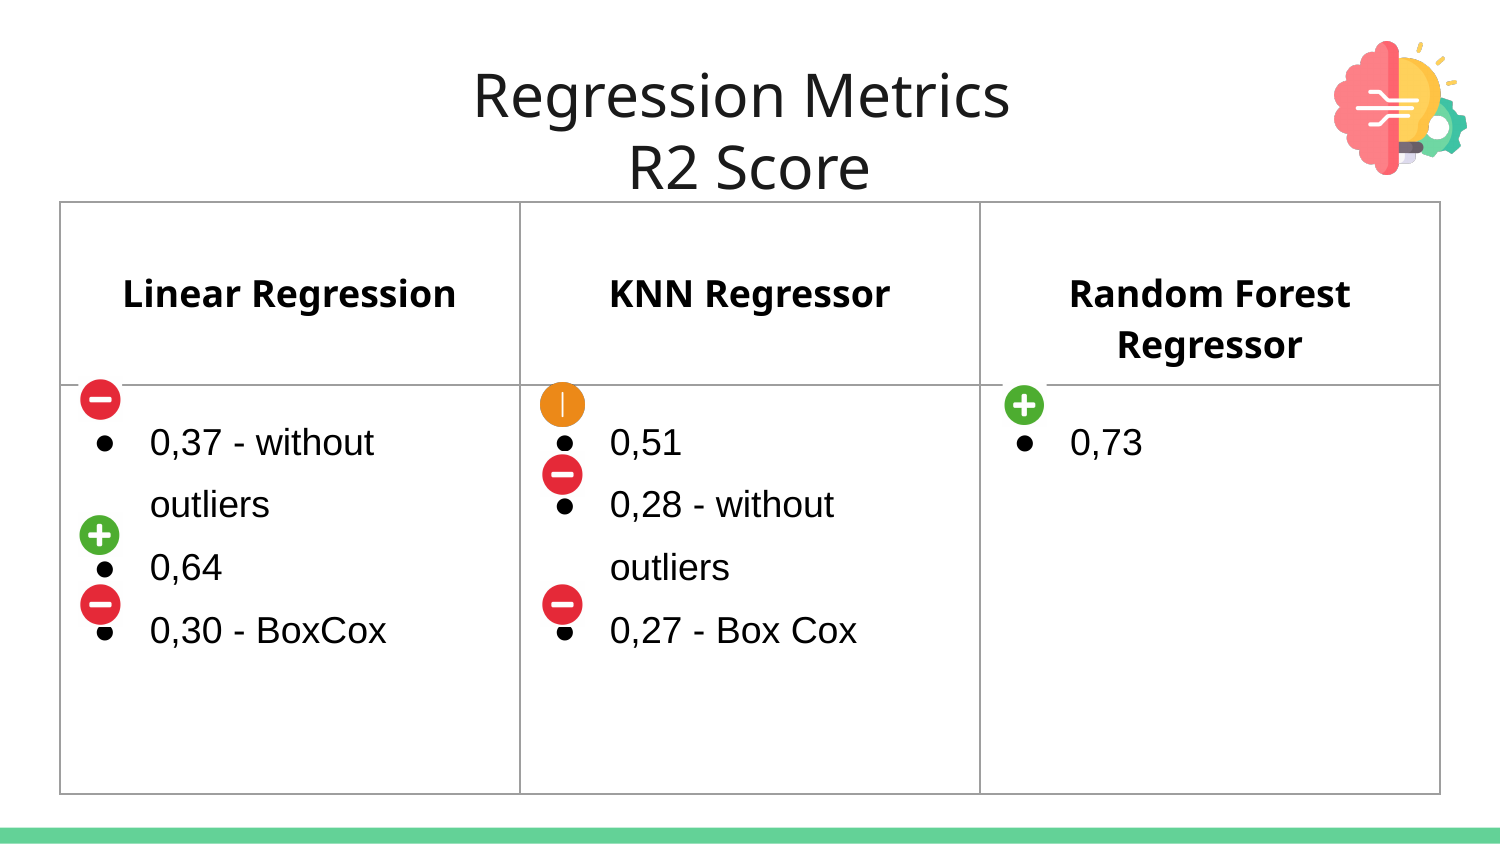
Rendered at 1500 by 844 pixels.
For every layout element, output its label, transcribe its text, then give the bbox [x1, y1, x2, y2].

title Regression Metrics R2 Score [51, 41, 1449, 202]
table_header Linear Regression [61, 203, 519, 384]
picture [78, 376, 123, 423]
picture [539, 451, 585, 497]
picture [1334, 41, 1468, 175]
picture [539, 581, 585, 628]
table_cell 0,51 0,28 - without outliers 0,27 - Box Cox [521, 386, 979, 793]
picture [78, 512, 123, 557]
table_header Random Forest Regressor [981, 203, 1439, 384]
picture [1002, 381, 1047, 427]
table_cell 0,73 [981, 386, 1439, 793]
table_header KNN Regressor [521, 203, 979, 384]
picture [540, 382, 585, 427]
table_cell 0,37 - without outliers 0,64 0,30 - BoxCox [61, 386, 519, 793]
picture [78, 581, 123, 628]
